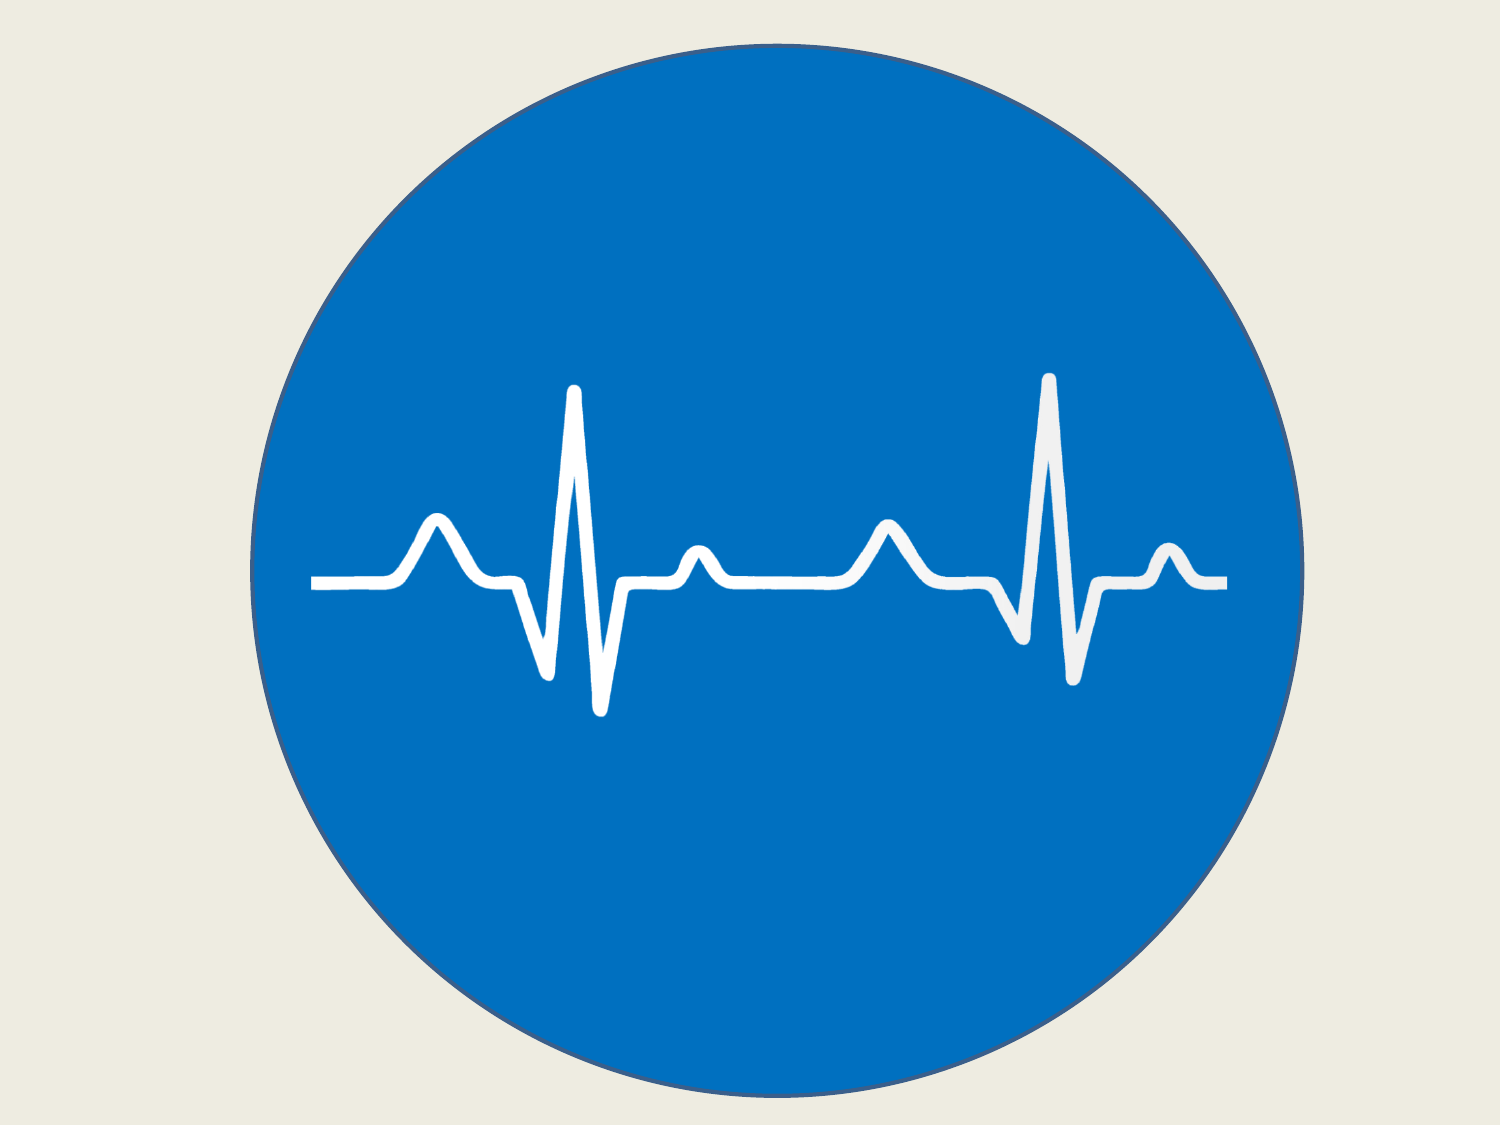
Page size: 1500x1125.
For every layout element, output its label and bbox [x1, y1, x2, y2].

text_box [250, 43, 1305, 1098]
picture [302, 347, 1228, 747]
